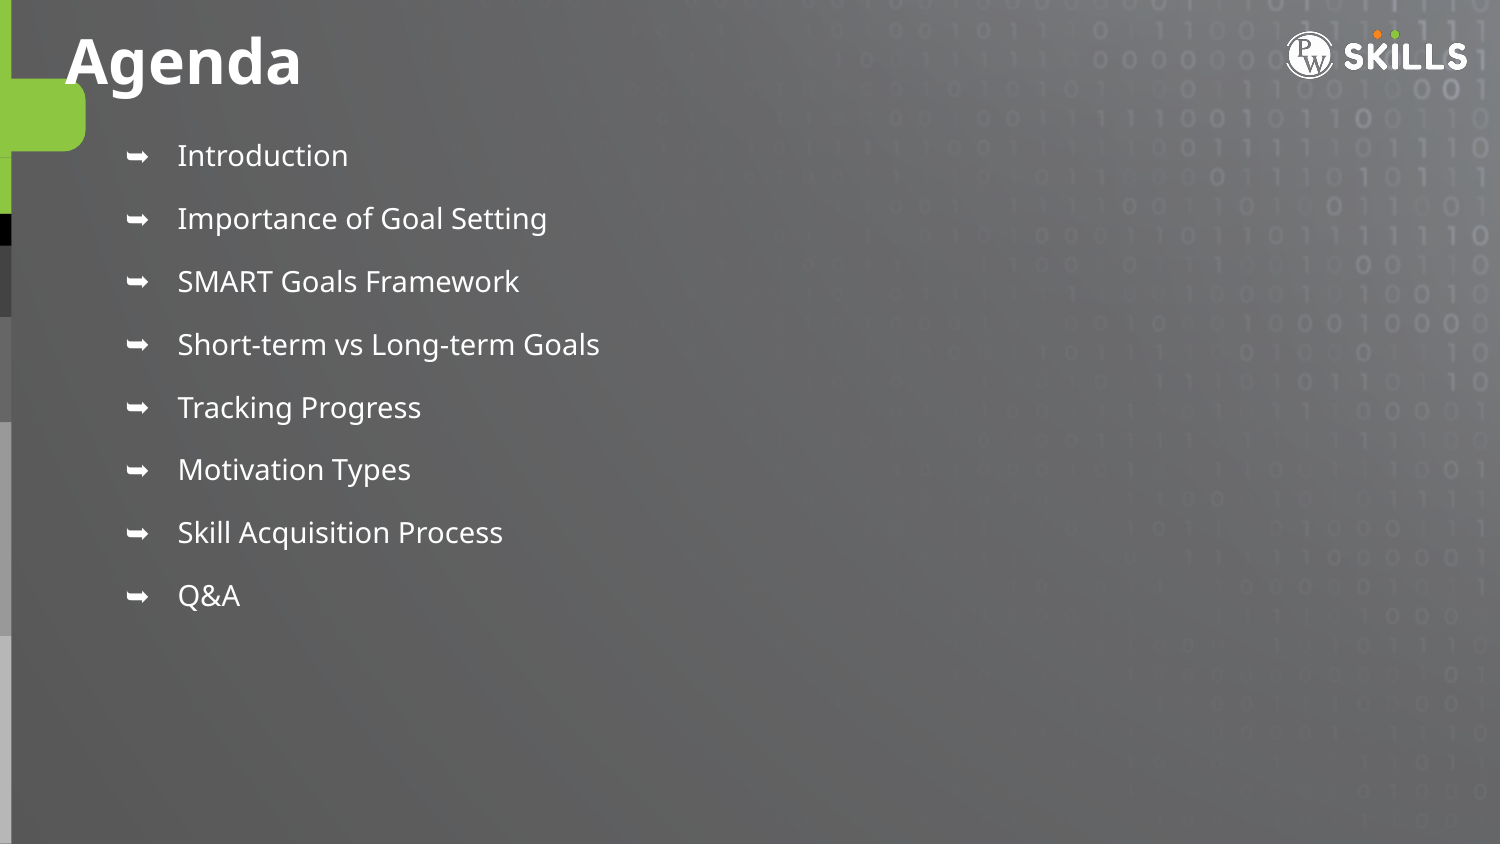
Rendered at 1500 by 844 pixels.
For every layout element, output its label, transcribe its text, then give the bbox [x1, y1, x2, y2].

text_box Introduction Importance of Goal Setting SMART Goals Framework Short-term vs Long-term Goals Tracking Progress Motivation Types Skill Acquisition Process Q&A [87, 105, 1217, 691]
picture [1286, 30, 1467, 79]
text_box Agenda [50, 7, 1280, 113]
